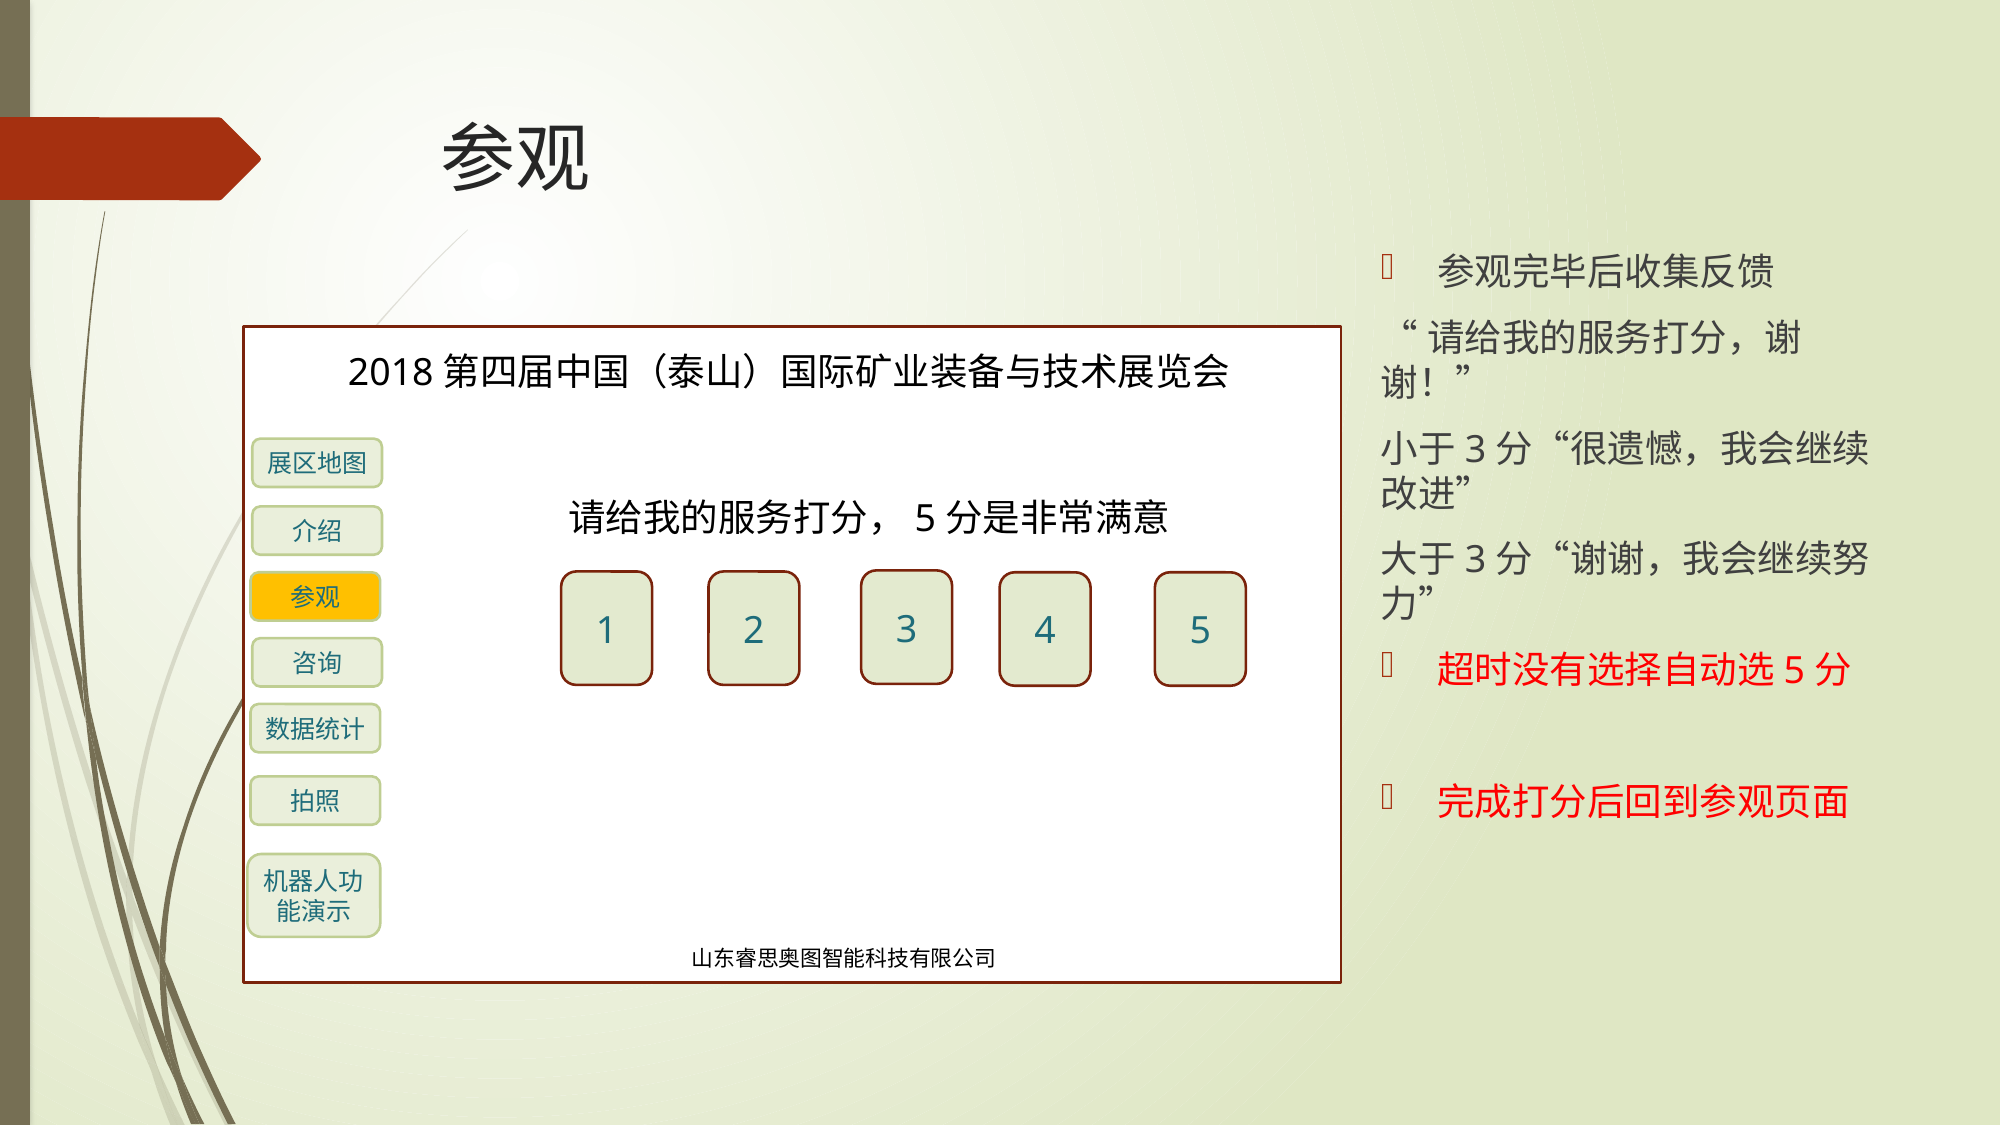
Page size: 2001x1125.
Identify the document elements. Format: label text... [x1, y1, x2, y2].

title 参观 [425, 102, 1888, 313]
list 参观完毕后收集反馈 “请给我的服务打分，谢谢！” 小于3分“很遗憾，我会继续改进” 大于3分“谢谢，我会继续努力” 超时没有选择自动选5分 完成打分后回到参观页面 [1365, 240, 1888, 970]
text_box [243, 326, 1342, 984]
